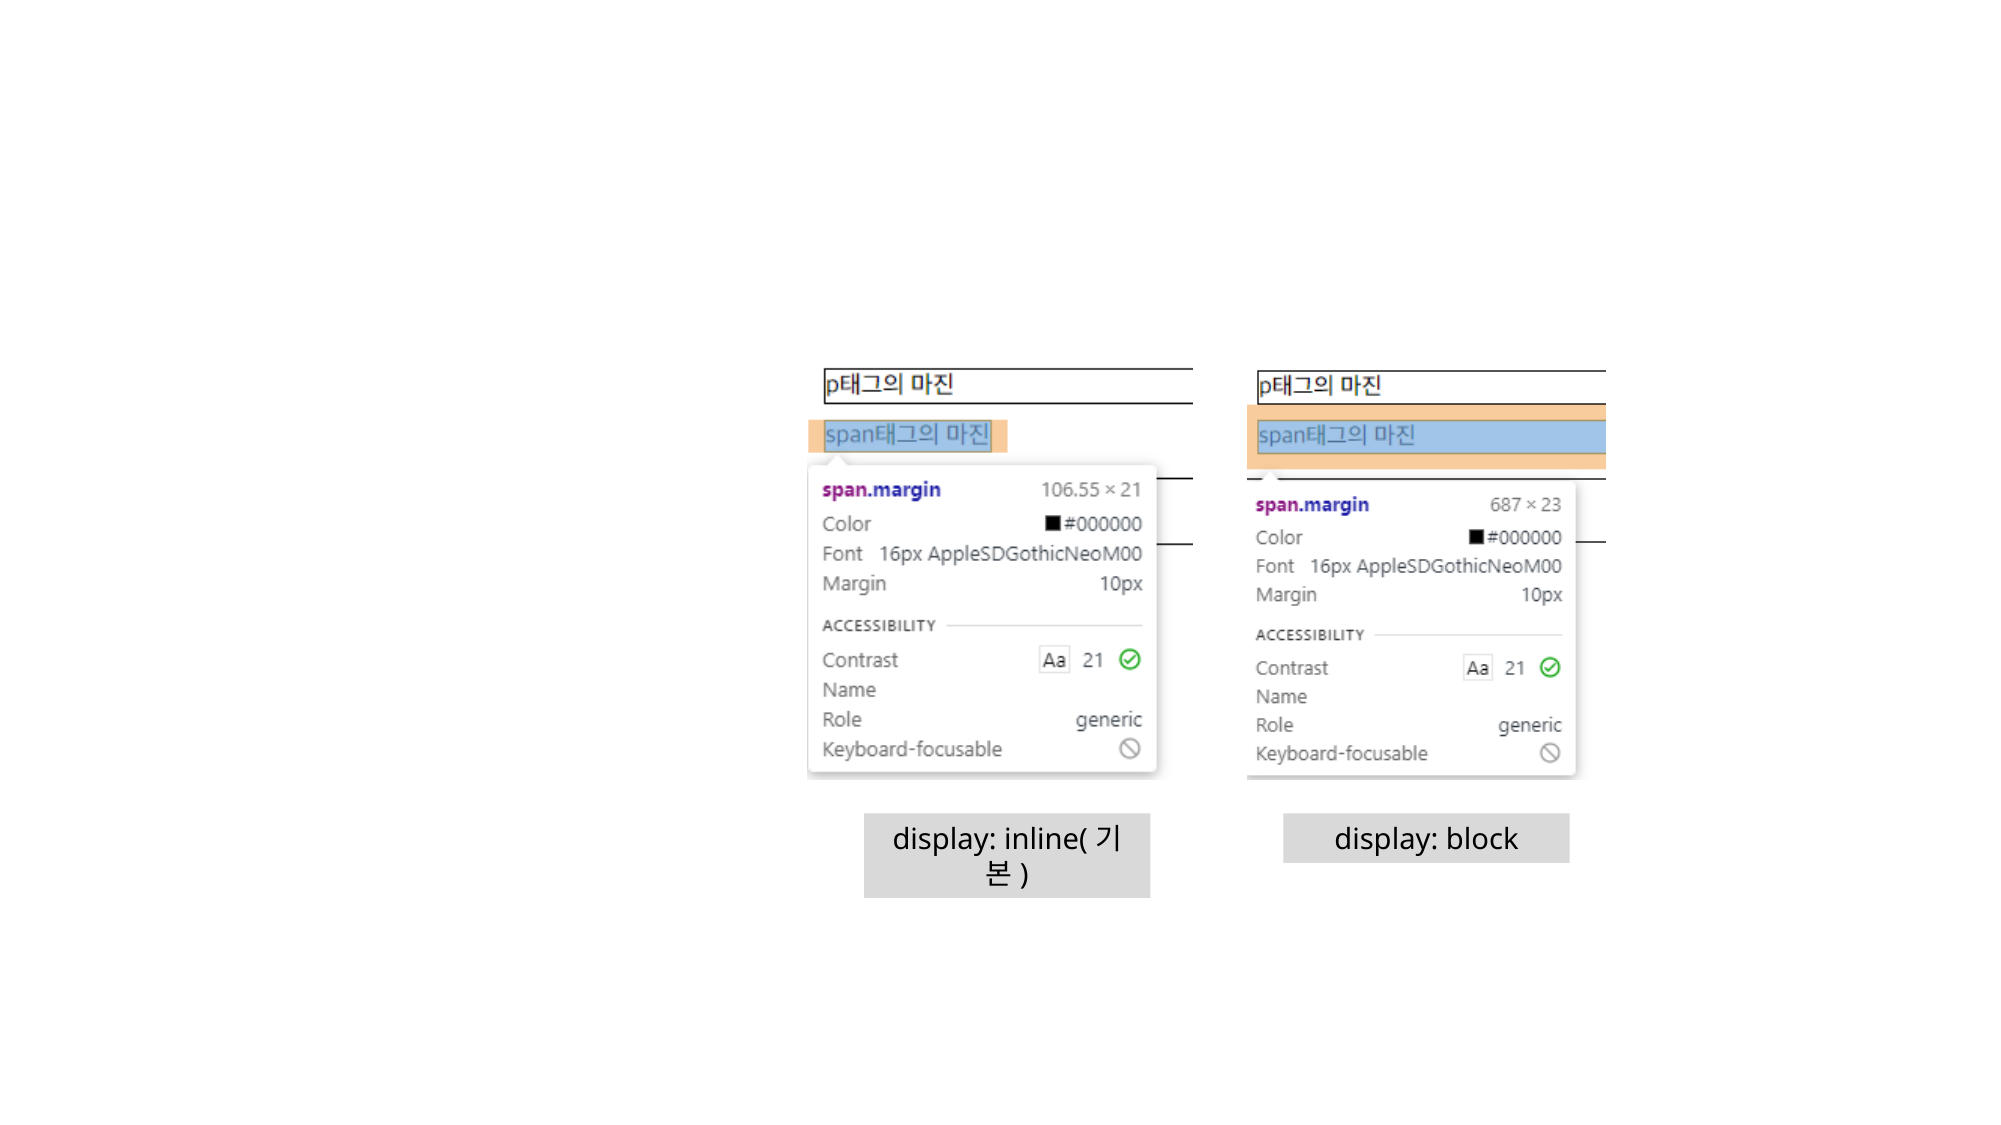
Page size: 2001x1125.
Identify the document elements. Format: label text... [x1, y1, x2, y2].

text_box display: block [1283, 813, 1570, 863]
picture [807, 345, 1193, 780]
text_box display: inline(기본) [864, 813, 1151, 898]
picture [1247, 345, 1606, 780]
